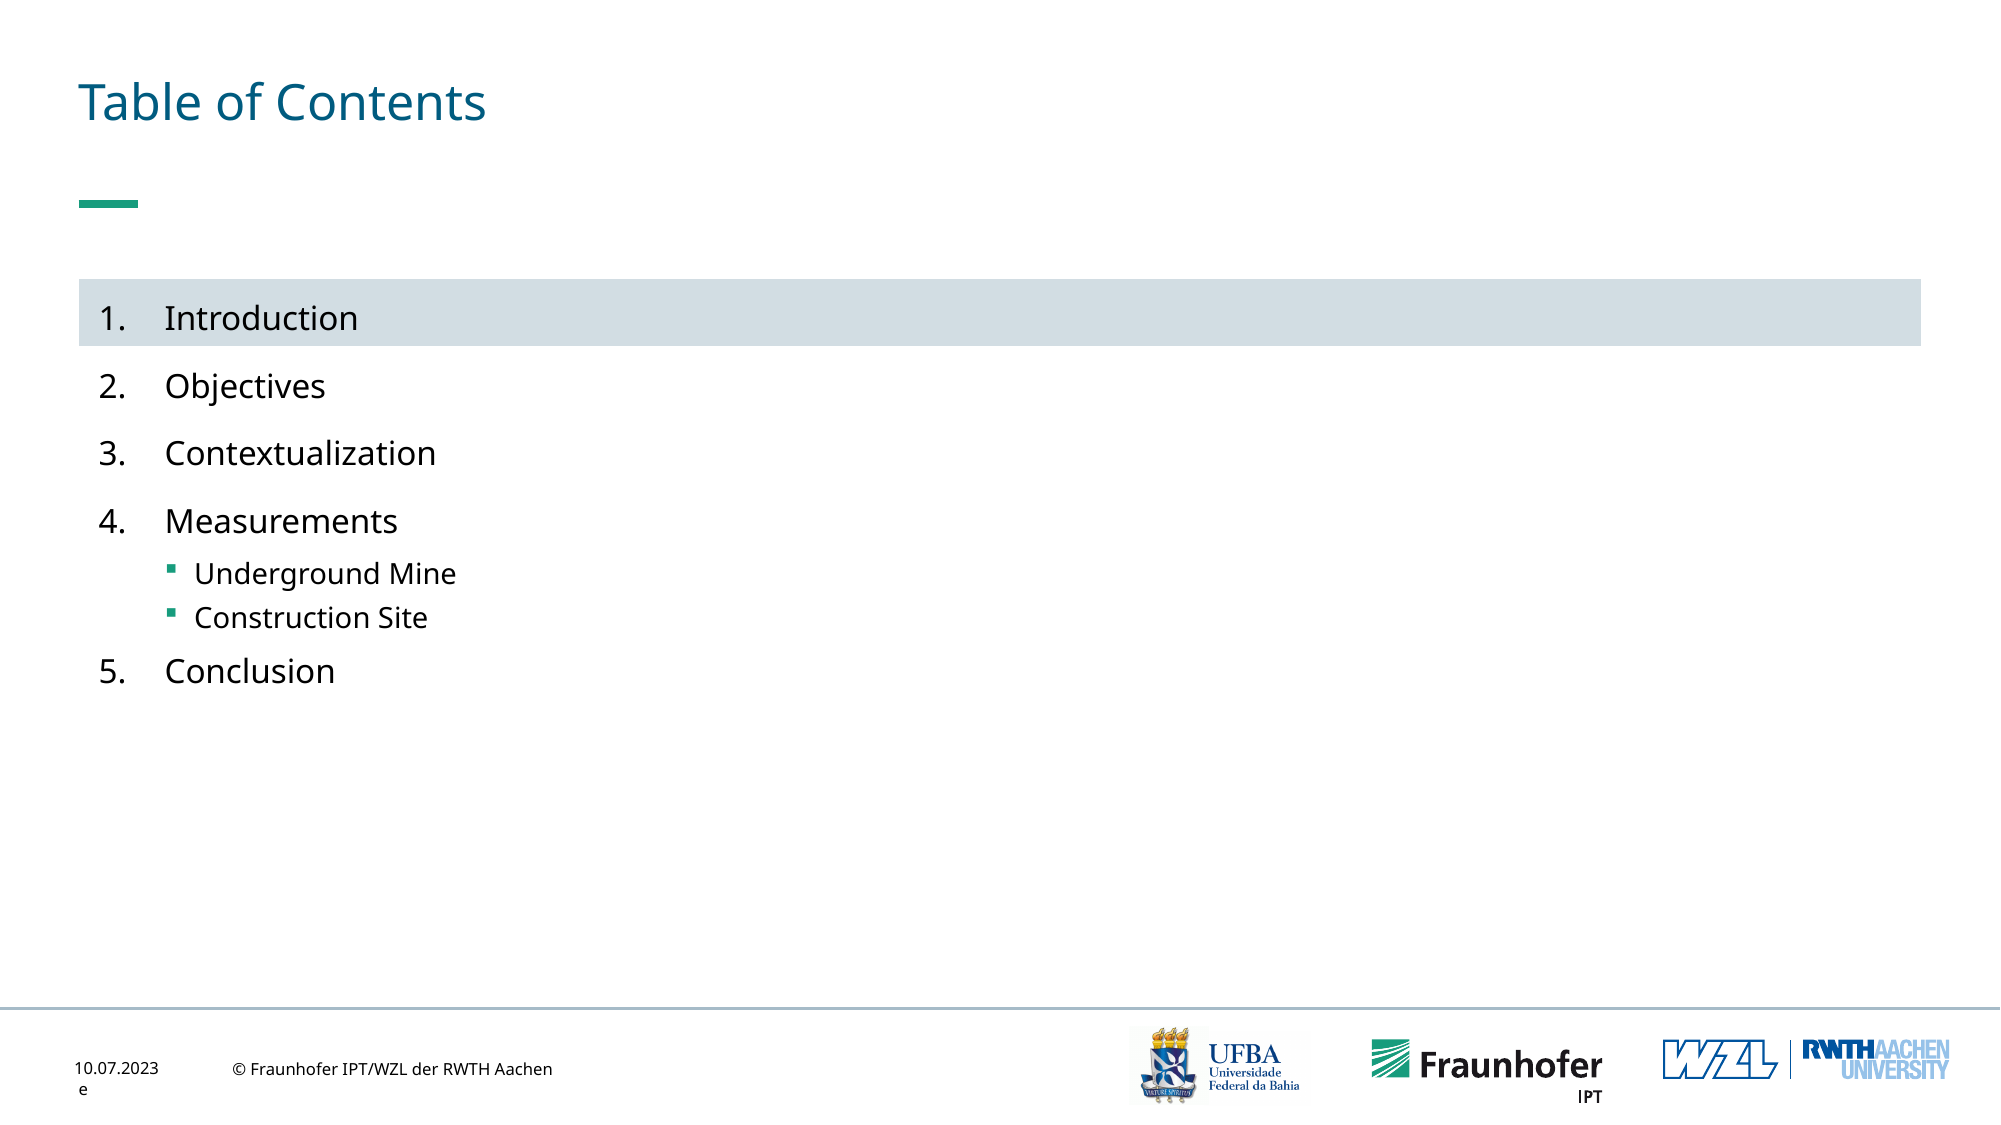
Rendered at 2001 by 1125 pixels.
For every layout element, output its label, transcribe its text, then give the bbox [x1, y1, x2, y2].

table_cell 3. [79, 414, 147, 482]
title Table of Contents [78, 64, 1922, 128]
text_box 10.07.2023 [59, 1009, 212, 1125]
table_cell Objectives [147, 346, 1921, 414]
table_cell 4. [79, 482, 147, 632]
text_box © Fraunhofer IPT/WZL der RWTH Aachen [232, 1058, 717, 1079]
table_cell 5. [79, 632, 147, 699]
table_cell Measurements Underground Mine Construction Site [147, 482, 1921, 632]
table_header 1. [79, 279, 147, 346]
table_cell 2. [79, 346, 147, 414]
table_cell Contextualization [147, 414, 1921, 482]
table_cell Conclusion [147, 632, 1921, 699]
table_header Introduction [147, 279, 1921, 346]
picture [1129, 1026, 1311, 1106]
